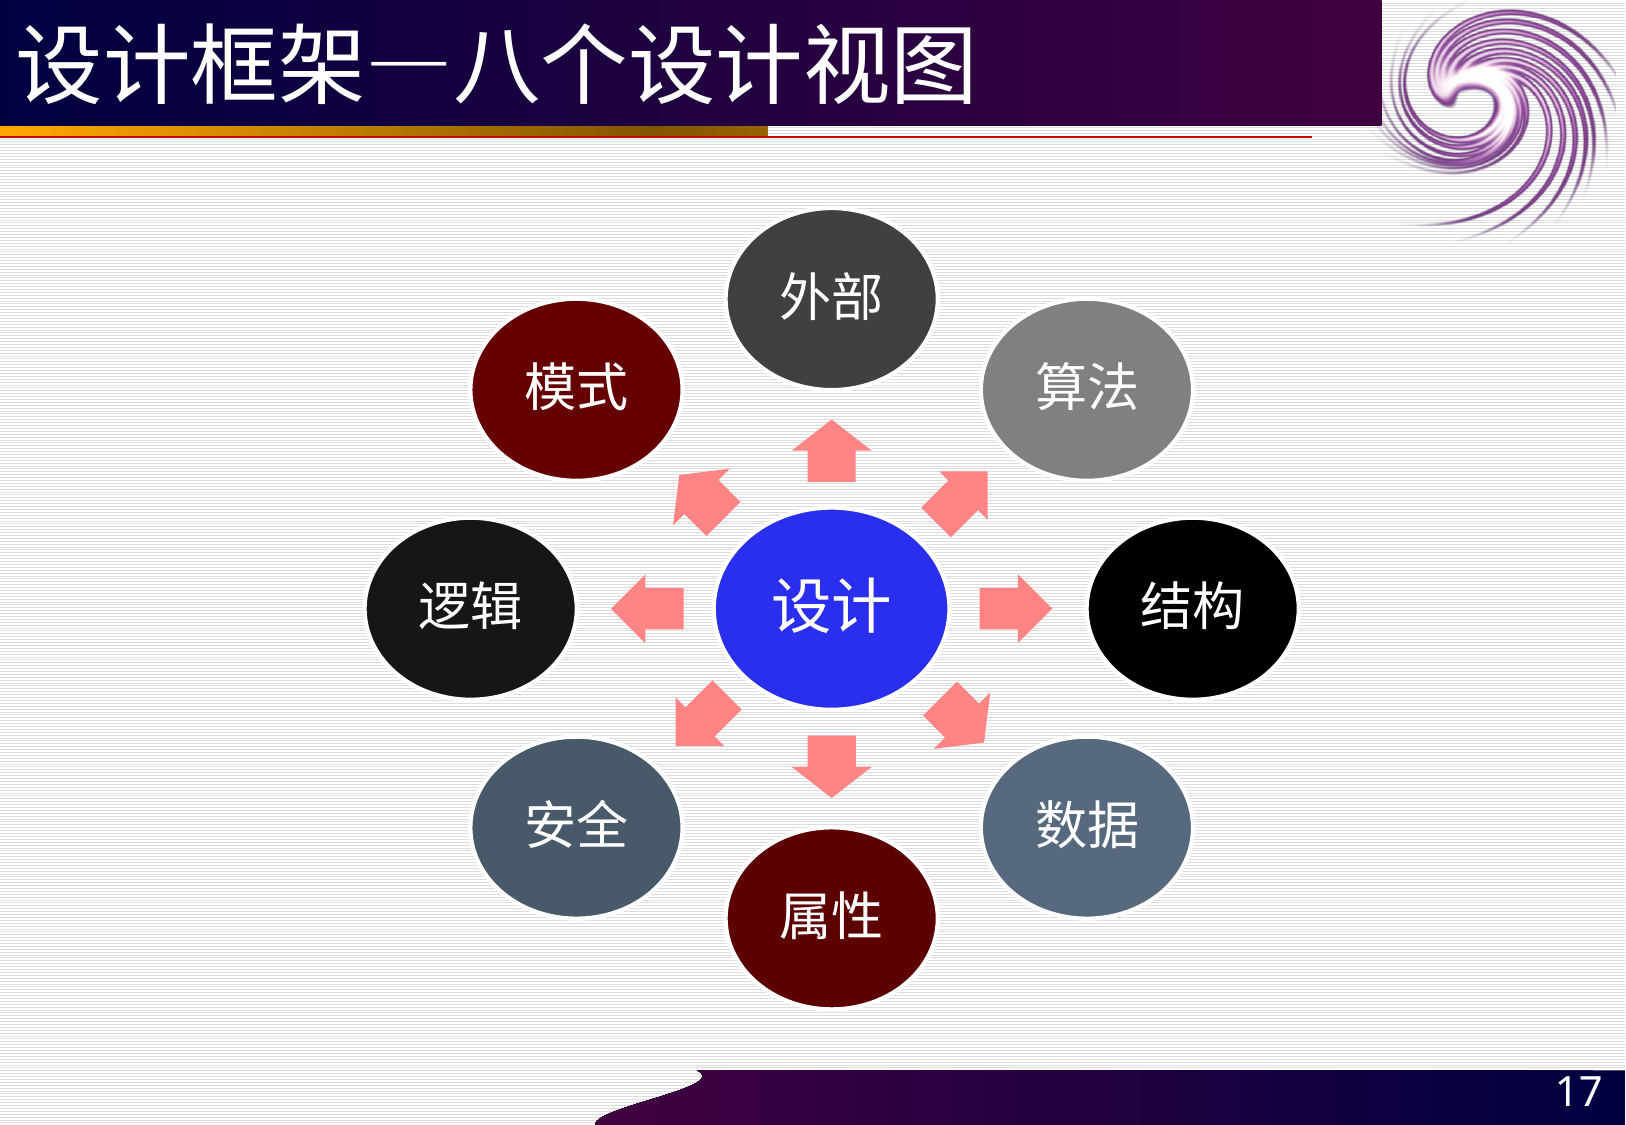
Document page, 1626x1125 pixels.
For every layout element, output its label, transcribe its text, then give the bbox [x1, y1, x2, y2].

slide_number 17 [1474, 1069, 1619, 1125]
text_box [364, 207, 1299, 1010]
picture [1362, 0, 1616, 244]
title 设计框架—八个设计视图 [0, 0, 1382, 126]
